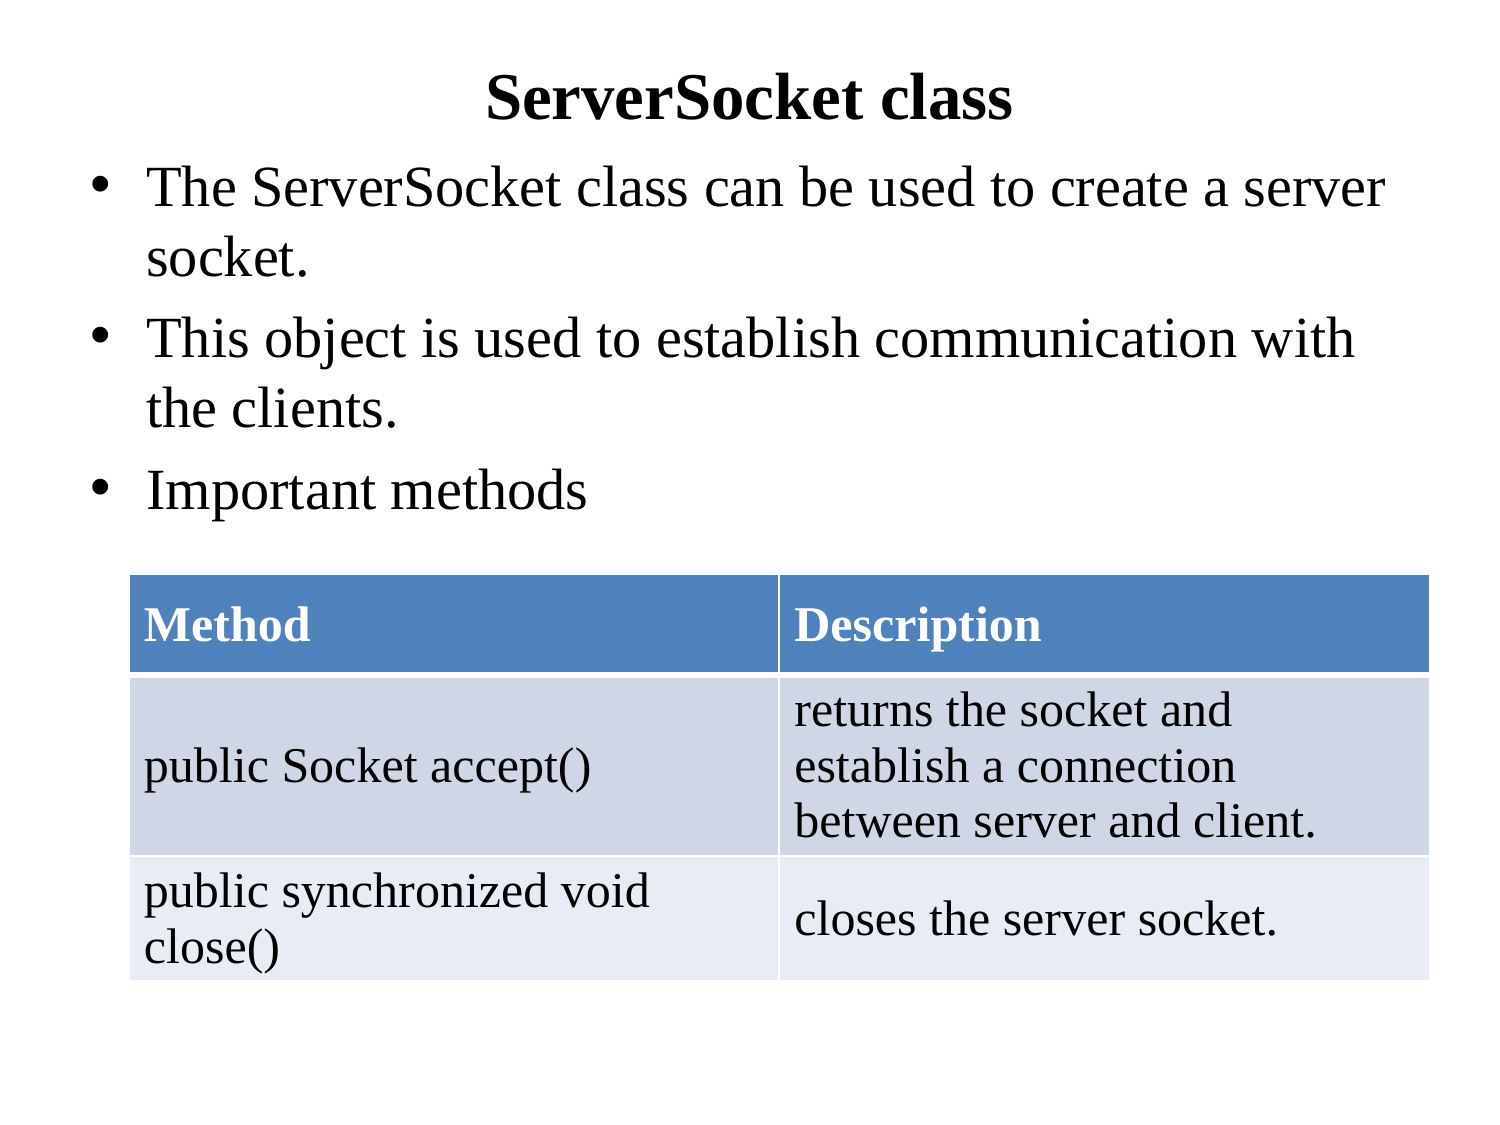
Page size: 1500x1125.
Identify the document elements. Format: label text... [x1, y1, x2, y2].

table_cell returns the socket and establish a connection between server and client. [780, 678, 1429, 855]
title ServerSocket class [75, 45, 1425, 140]
list The ServerSocket class can be used to create a server socket. This object is used to establish communication with the clients. Important methods [75, 140, 1425, 1055]
table_header Method [130, 575, 778, 672]
table_header Description [780, 575, 1429, 672]
table_cell public synchronized void close() [130, 857, 778, 980]
table_cell closes the server socket. [780, 857, 1429, 980]
table_cell public Socket accept() [130, 678, 778, 855]
